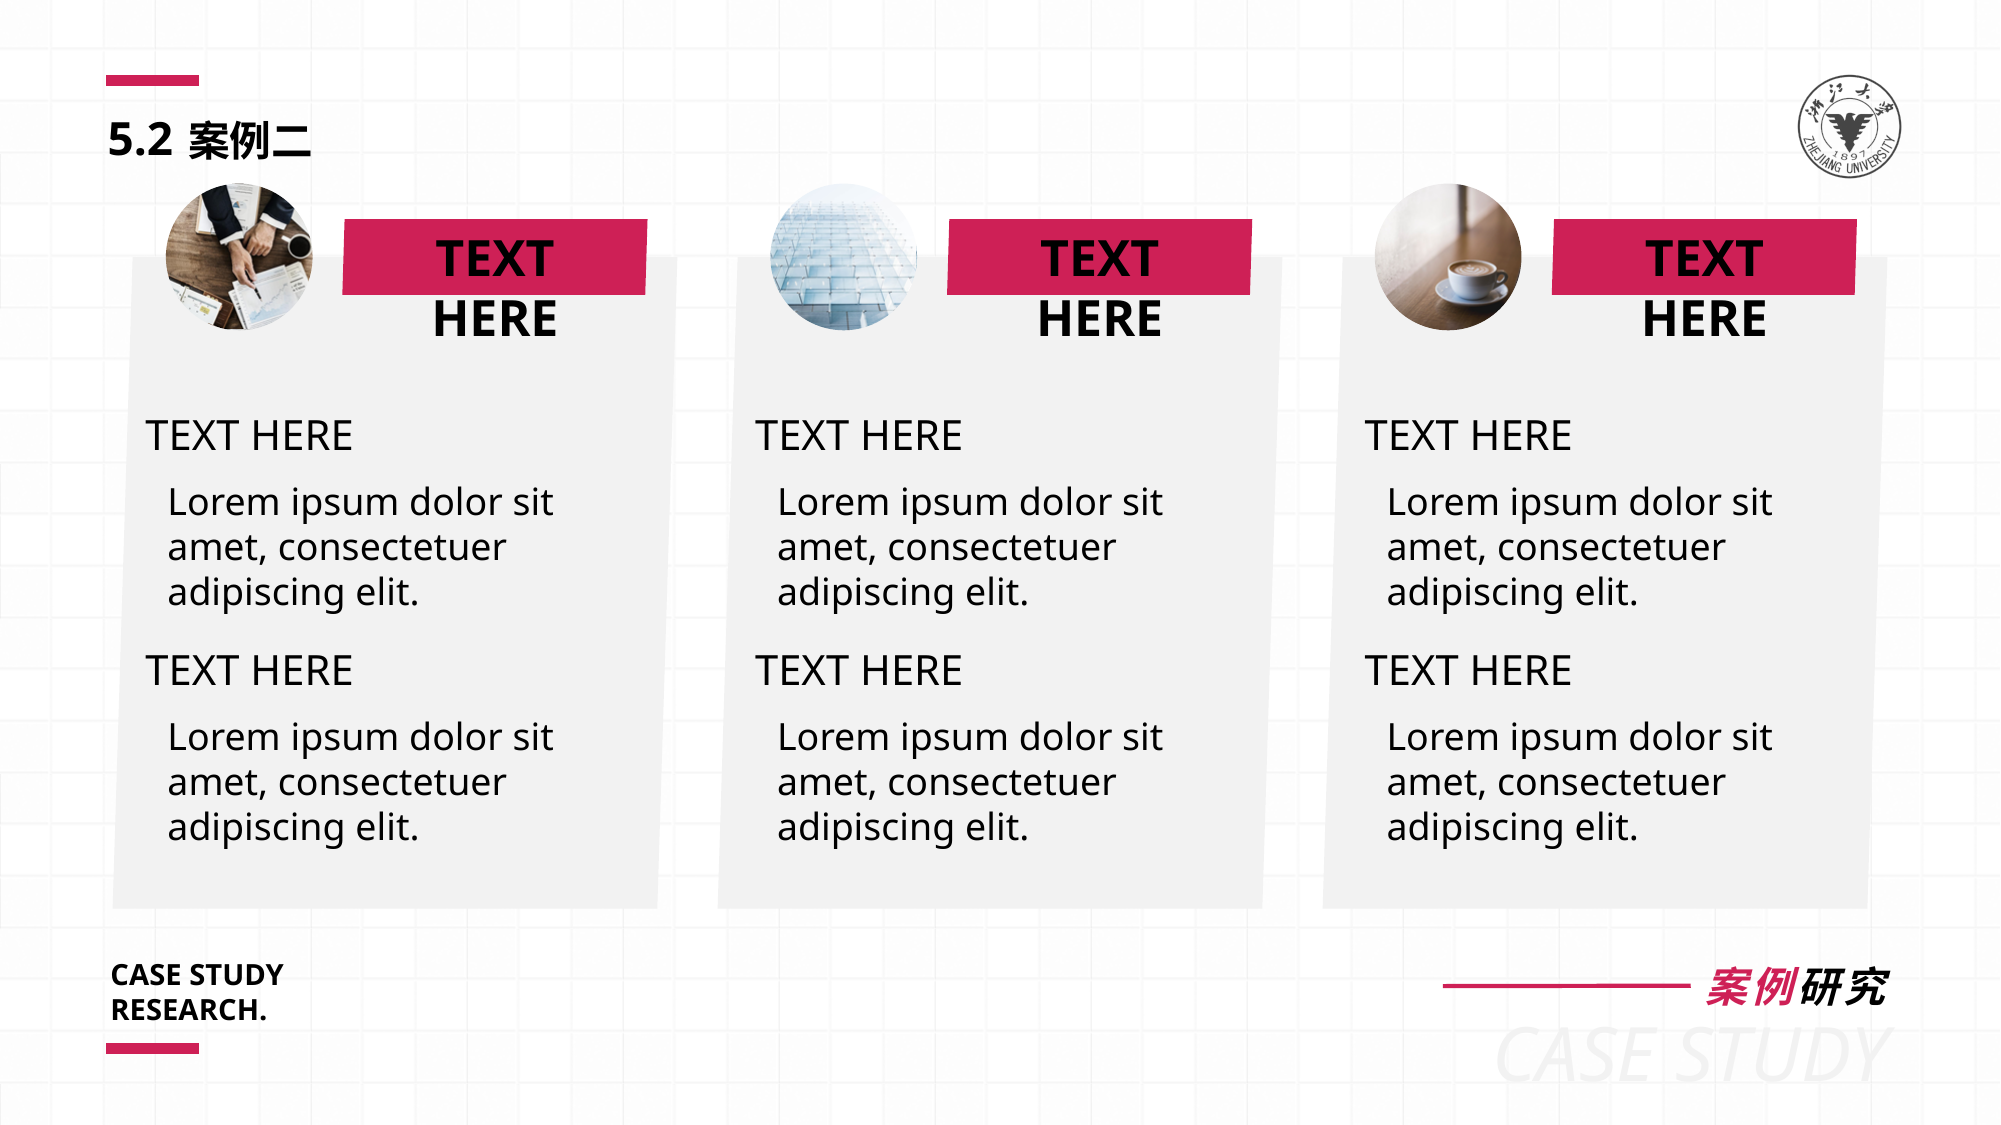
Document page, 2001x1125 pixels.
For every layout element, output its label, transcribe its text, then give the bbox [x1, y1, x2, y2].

text_box [1321, 256, 1889, 910]
text_box Lorem ipsum dolor sit amet, consectetuer adipiscing elit. [762, 705, 1238, 856]
text_box [1373, 182, 1523, 332]
text_box Lorem ipsum dolor sit amet, consectetuer adipiscing elit. [152, 470, 628, 621]
text_box [1794, 71, 1905, 182]
text_box TEXT HERE [130, 401, 369, 467]
text_box Lorem ipsum dolor sit amet, consectetuer adipiscing elit. [1371, 470, 1848, 621]
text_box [96, 101, 330, 173]
text_box [769, 182, 919, 332]
text_box [111, 256, 679, 910]
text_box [1551, 219, 1857, 295]
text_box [342, 219, 648, 295]
text_box TEXT HERE [740, 401, 979, 467]
text_box Lorem ipsum dolor sit amet, consectetuer adipiscing elit. [1371, 705, 1848, 856]
text_box [164, 182, 314, 332]
text_box Lorem ipsum dolor sit amet, consectetuer adipiscing elit. [762, 470, 1238, 621]
text_box TEXT HERE [1349, 636, 1588, 702]
text_box TEXT HERE [1349, 401, 1588, 467]
text_box TEXT HERE [130, 636, 369, 702]
text_box 案例研究 [1690, 953, 1901, 998]
text_box Lorem ipsum dolor sit amet, consectetuer adipiscing elit. [152, 705, 628, 856]
text_box [716, 256, 1284, 910]
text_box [947, 219, 1253, 295]
text_box TEXT HERE [740, 636, 979, 702]
text_box CASE STUDY RESEARCH. [95, 949, 299, 1034]
text_box CASE STUDY [1204, 998, 1904, 1104]
